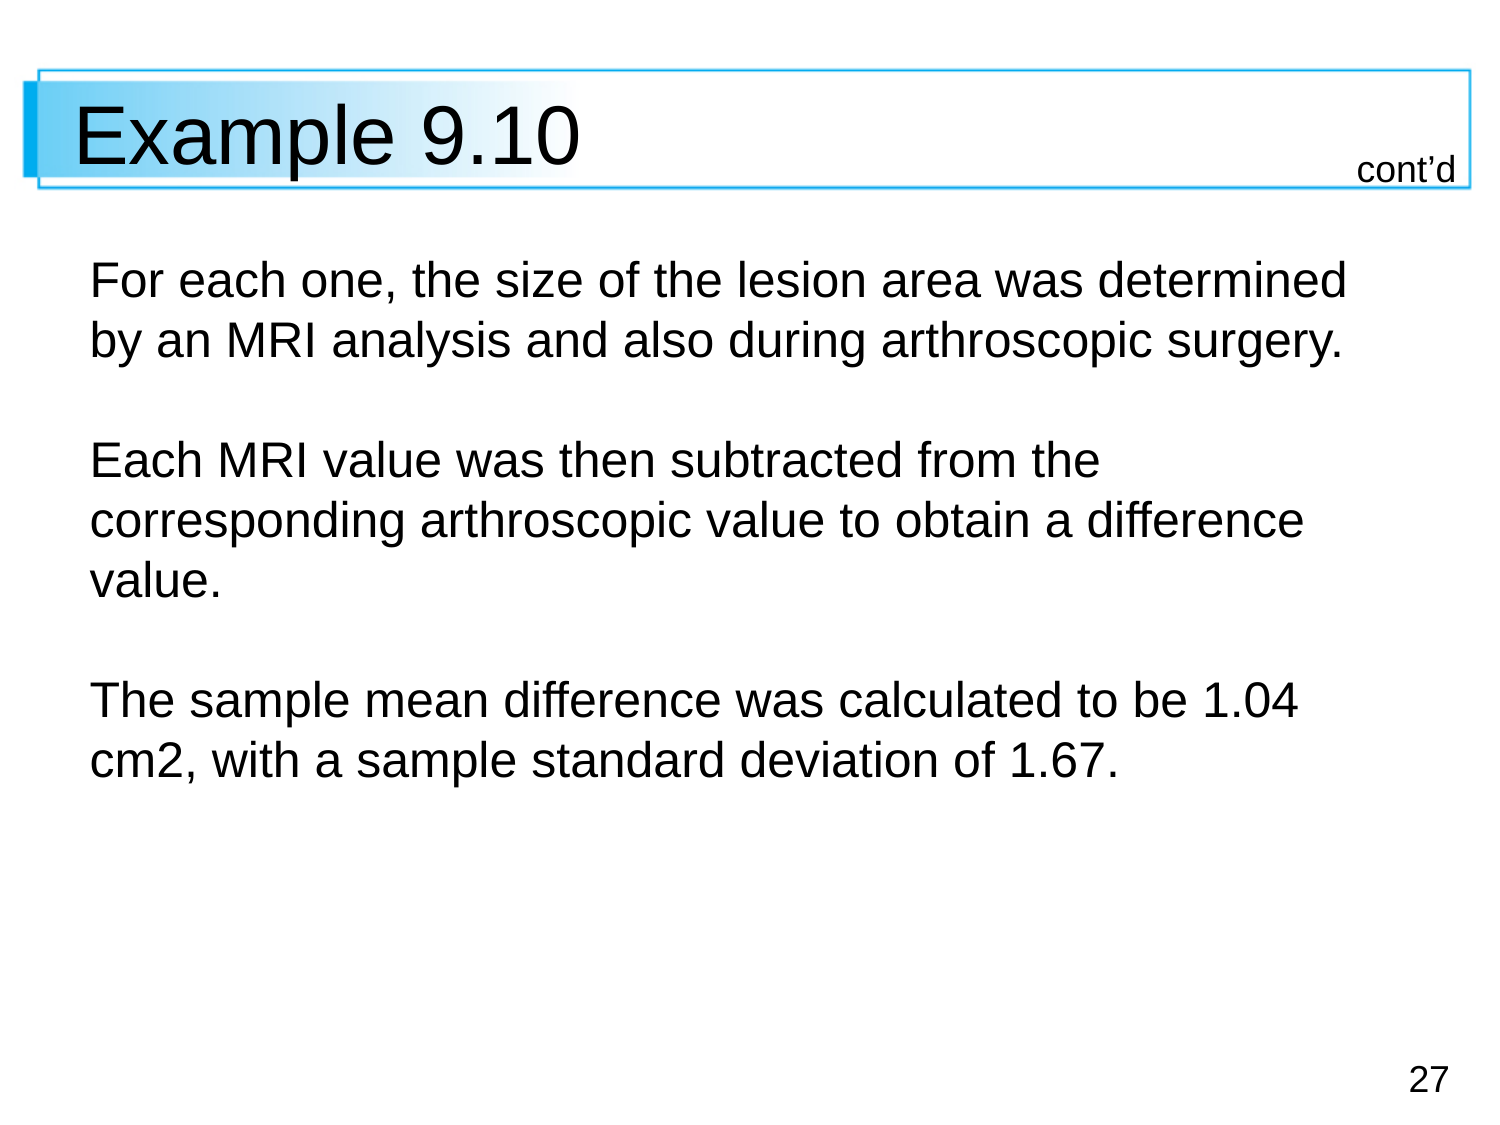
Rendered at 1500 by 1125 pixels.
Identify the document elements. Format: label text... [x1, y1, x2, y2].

text_box For each one, the size of the lesion area was determined by an MRI analysis and also during arthroscopic surgery. Each MRI value was then subtracted from the corresponding arthroscopic value to obtain a difference value. The sample mean difference was calculated to be 1.04 cm2, with a sample standard deviation of 1.67. [74, 239, 1425, 1103]
text_box cont’d [1341, 137, 1480, 221]
title Example 9.10 [58, 37, 1409, 225]
picture [1409, 62, 1476, 137]
picture [14, 62, 58, 200]
